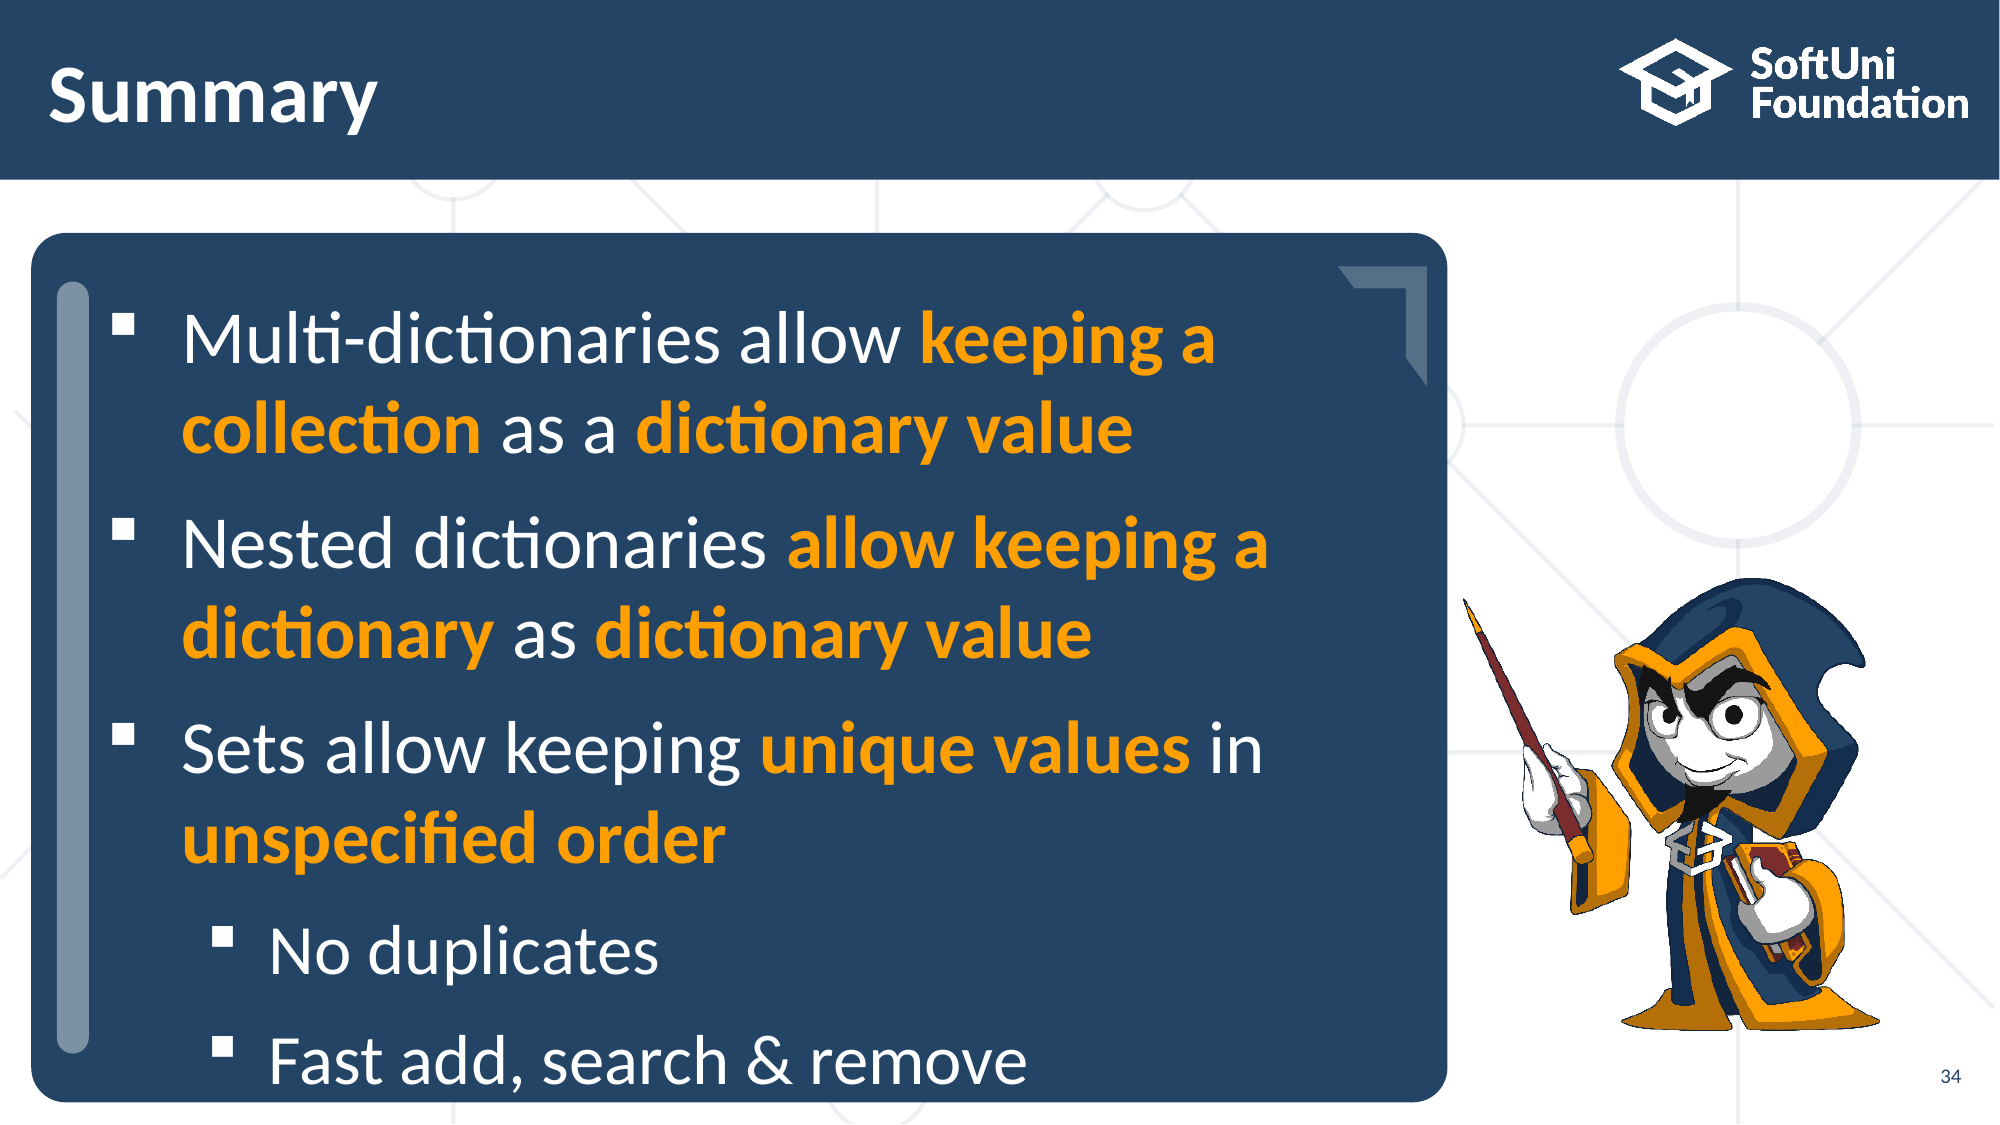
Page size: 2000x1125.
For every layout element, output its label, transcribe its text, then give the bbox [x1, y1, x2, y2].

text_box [30, 232, 1448, 1103]
picture [1618, 38, 1968, 126]
text_box Multi-dictionaries allow keeping a collection as a dictionary value Nested dictionaries allow keeping a dictionary as dictionary value Sets allow keeping unique values in unspecified order No duplicates Fast add, search & remove [88, 282, 2000, 1125]
picture [1447, 537, 1921, 1050]
title Summary [31, 16, 1591, 162]
